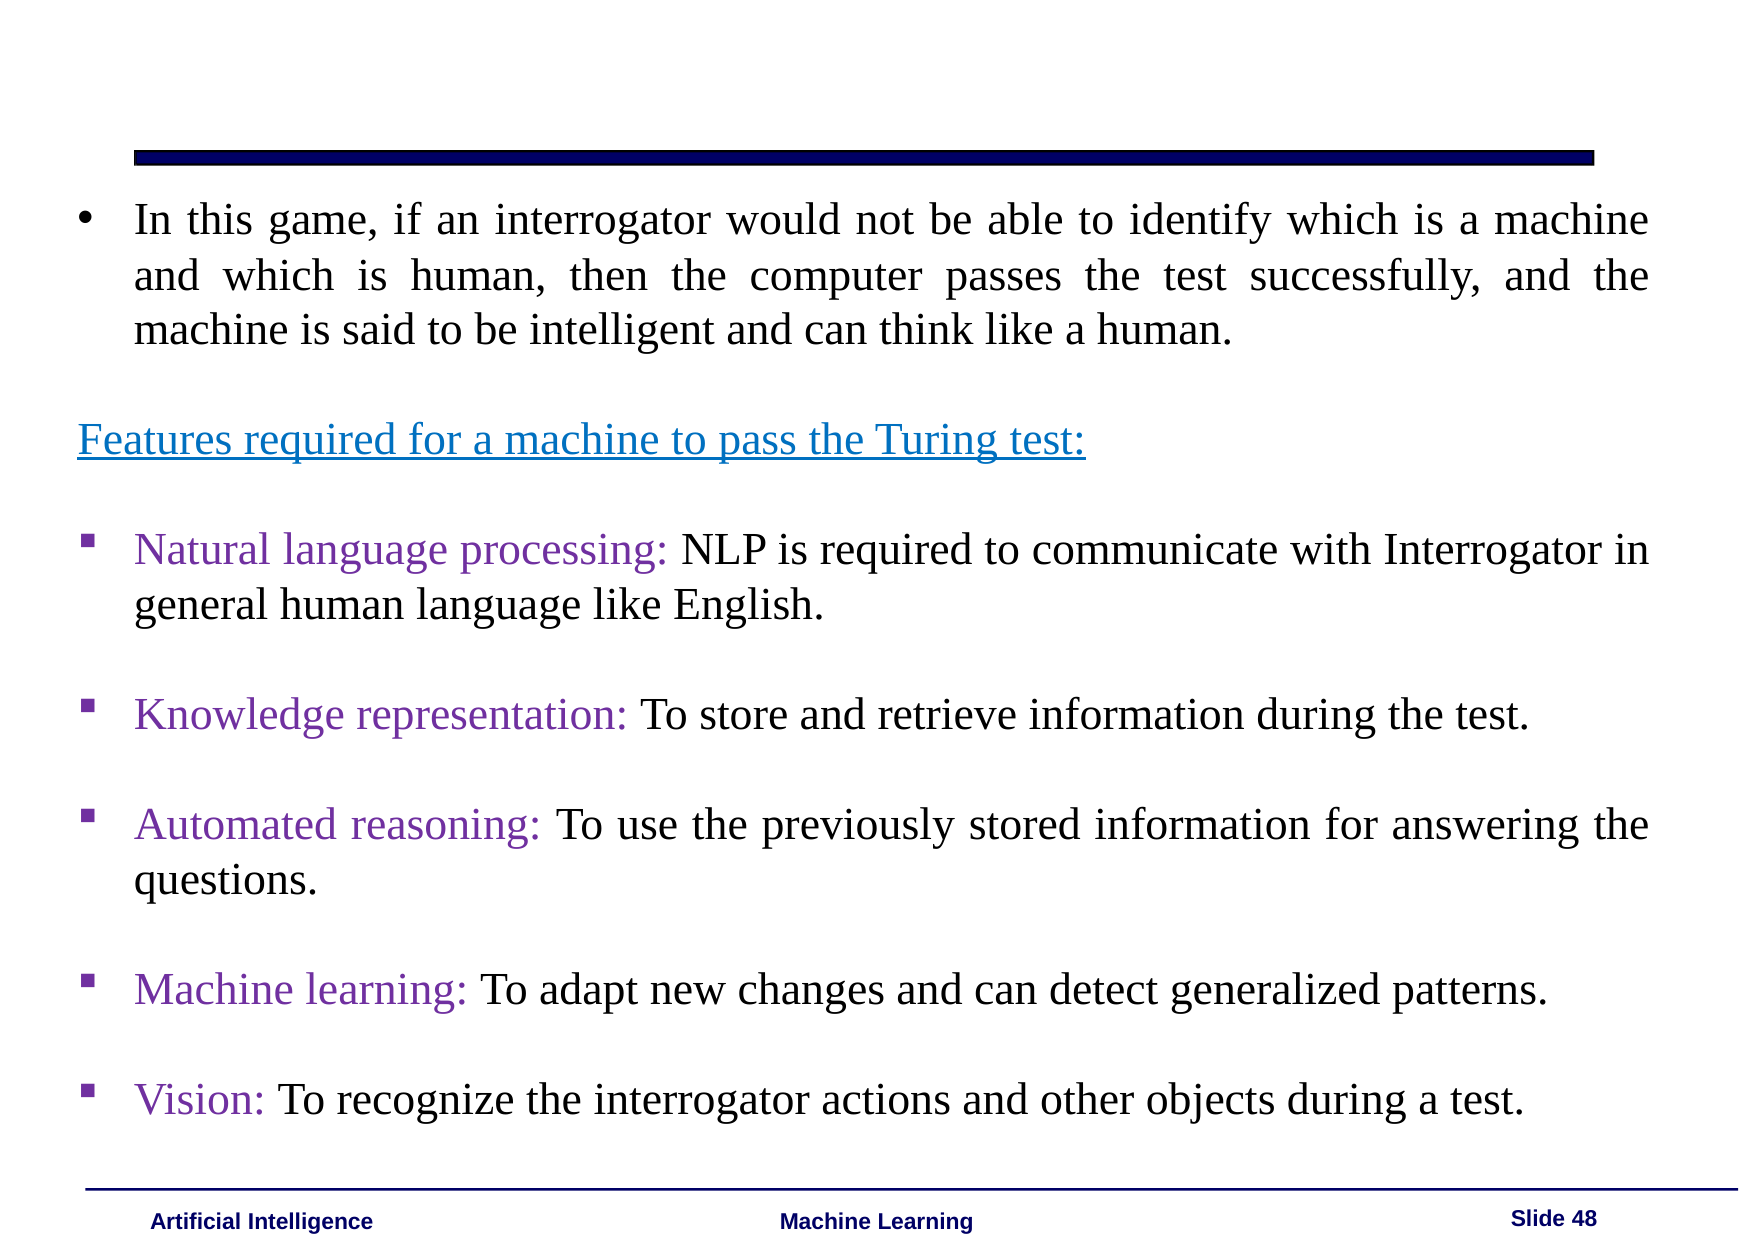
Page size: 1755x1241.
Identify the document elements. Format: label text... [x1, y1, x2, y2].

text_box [133, 149, 1595, 166]
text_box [85, 959, 1739, 1237]
text_box In this game, if an interrogator would not be able to identify which is a machine and which is human, then the computer passes the test successfully, and the machine is said to be intelligent and can think like a human. Features required for a machine to pass the Turing test: Natural language processing: NLP is required to communicate with Interrogator in general human language like English. Knowledge representation: To store and retrieve information during the test. Automated reasoning: To use the previously stored information for answering the questions. Machine learning: To adapt new changes and can detect generalized patterns. Vision: To recognize the interrogator actions and other objects during a test. [62, 181, 1666, 1132]
